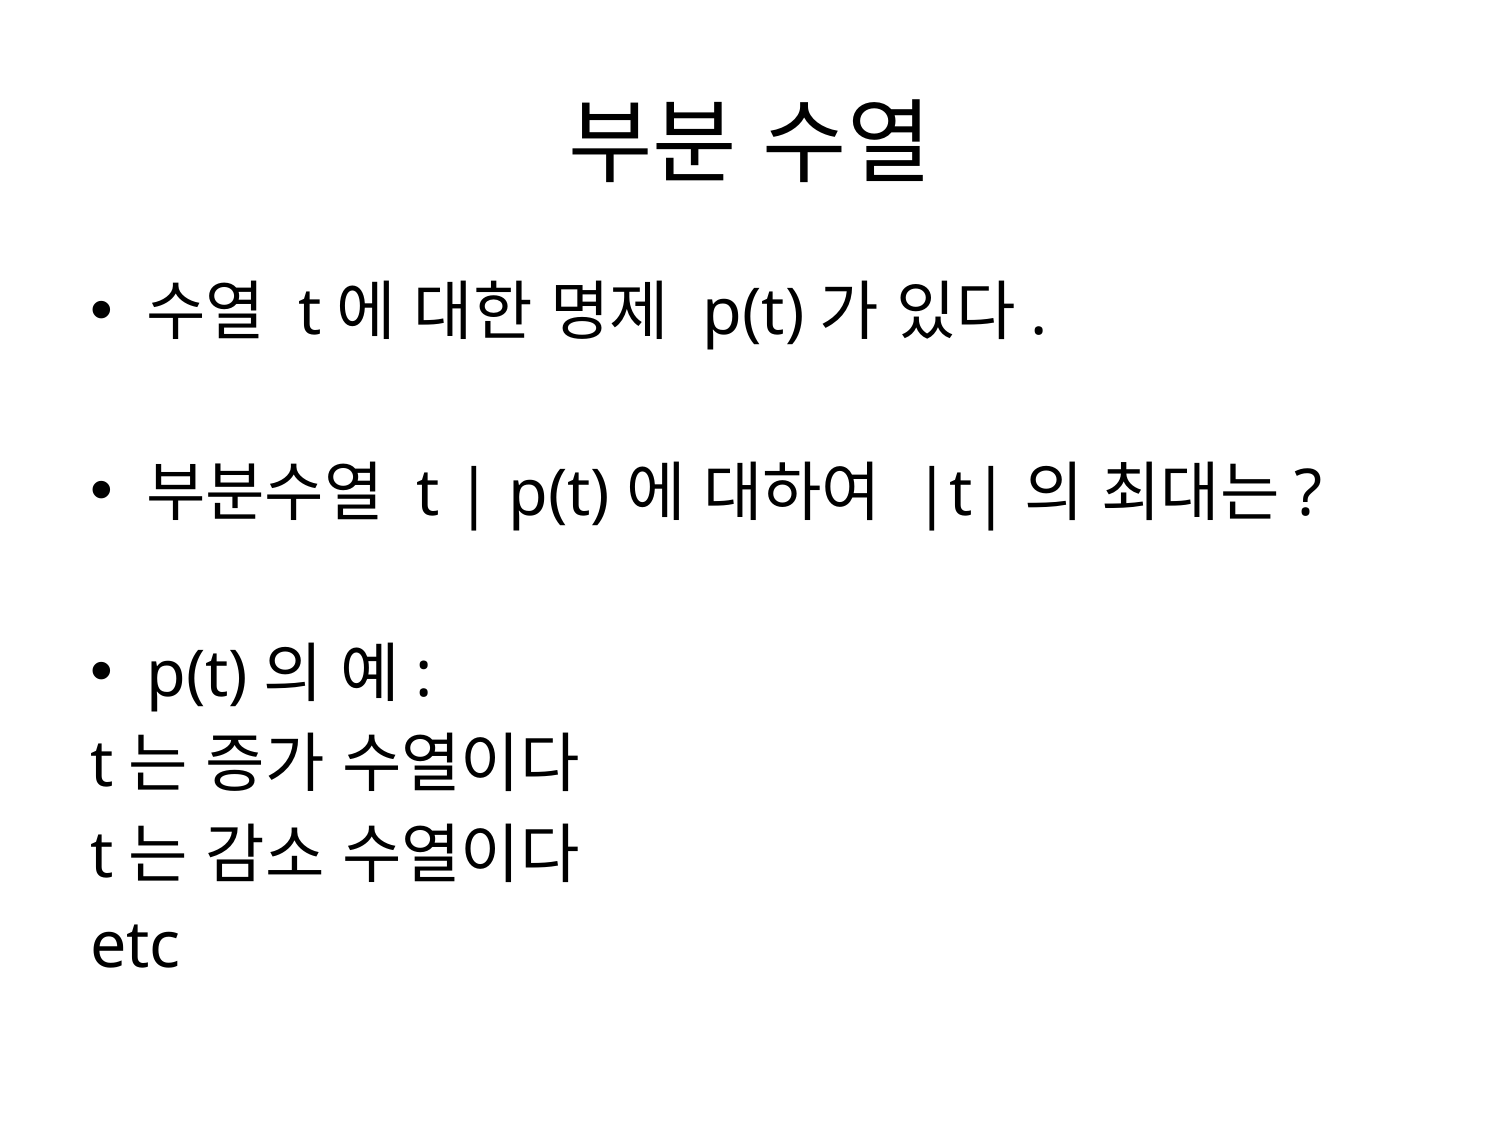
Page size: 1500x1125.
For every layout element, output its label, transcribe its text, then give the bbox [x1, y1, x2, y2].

list 수열 t에 대한 명제 p(t)가 있다. 부분수열 t | p(t)에 대하여 |t|의 최대는? p(t)의 예: t는 증가 수열이다 t는 감소 수열이다 etc [75, 262, 1426, 1006]
title 부분 수열 [75, 45, 1426, 233]
